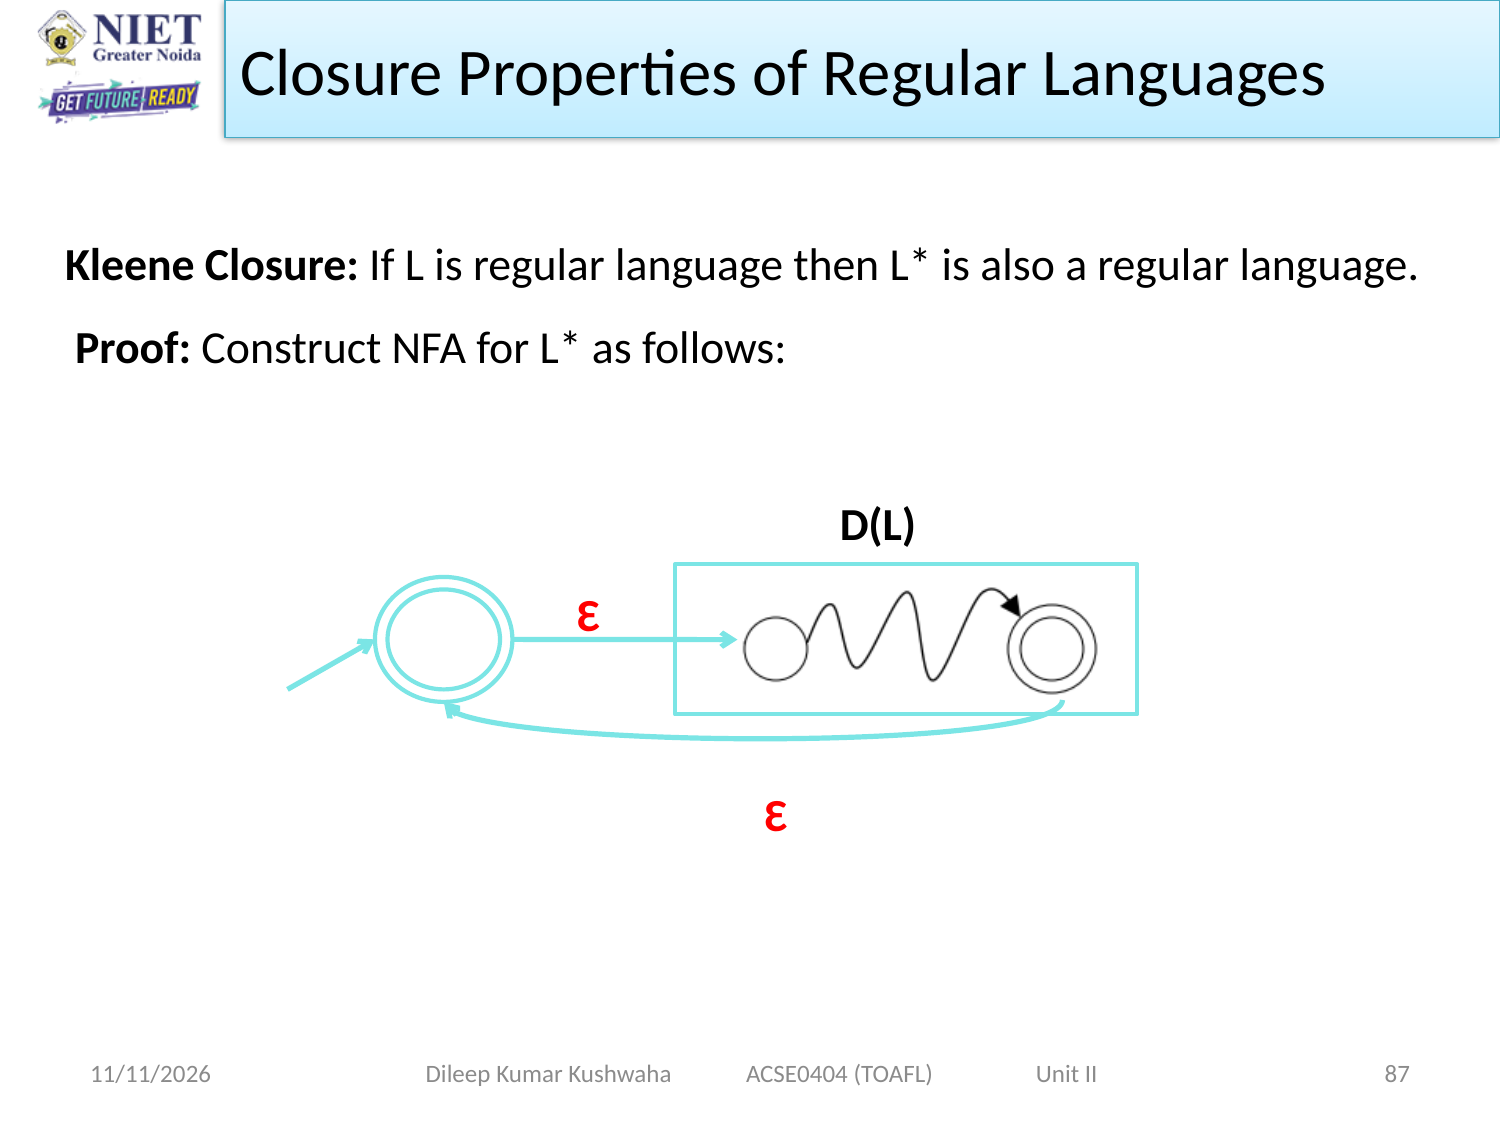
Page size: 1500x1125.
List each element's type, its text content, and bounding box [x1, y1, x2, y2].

picture [0, 0, 238, 135]
text_box Closure Properties of Regular Languages [238, 0, 1500, 138]
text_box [287, 487, 1138, 849]
footer Dileep Kumar Kushwaha ACSE0404 (TOAFL) Unit II [399, 1042, 1074, 1103]
list Kleene Closure: If L is regular language then L* is also a regular language. Proof: Construct NFA for L* as follows: [50, 200, 1463, 1005]
slide_number 87 [1074, 1042, 1425, 1103]
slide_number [75, 1042, 399, 1103]
